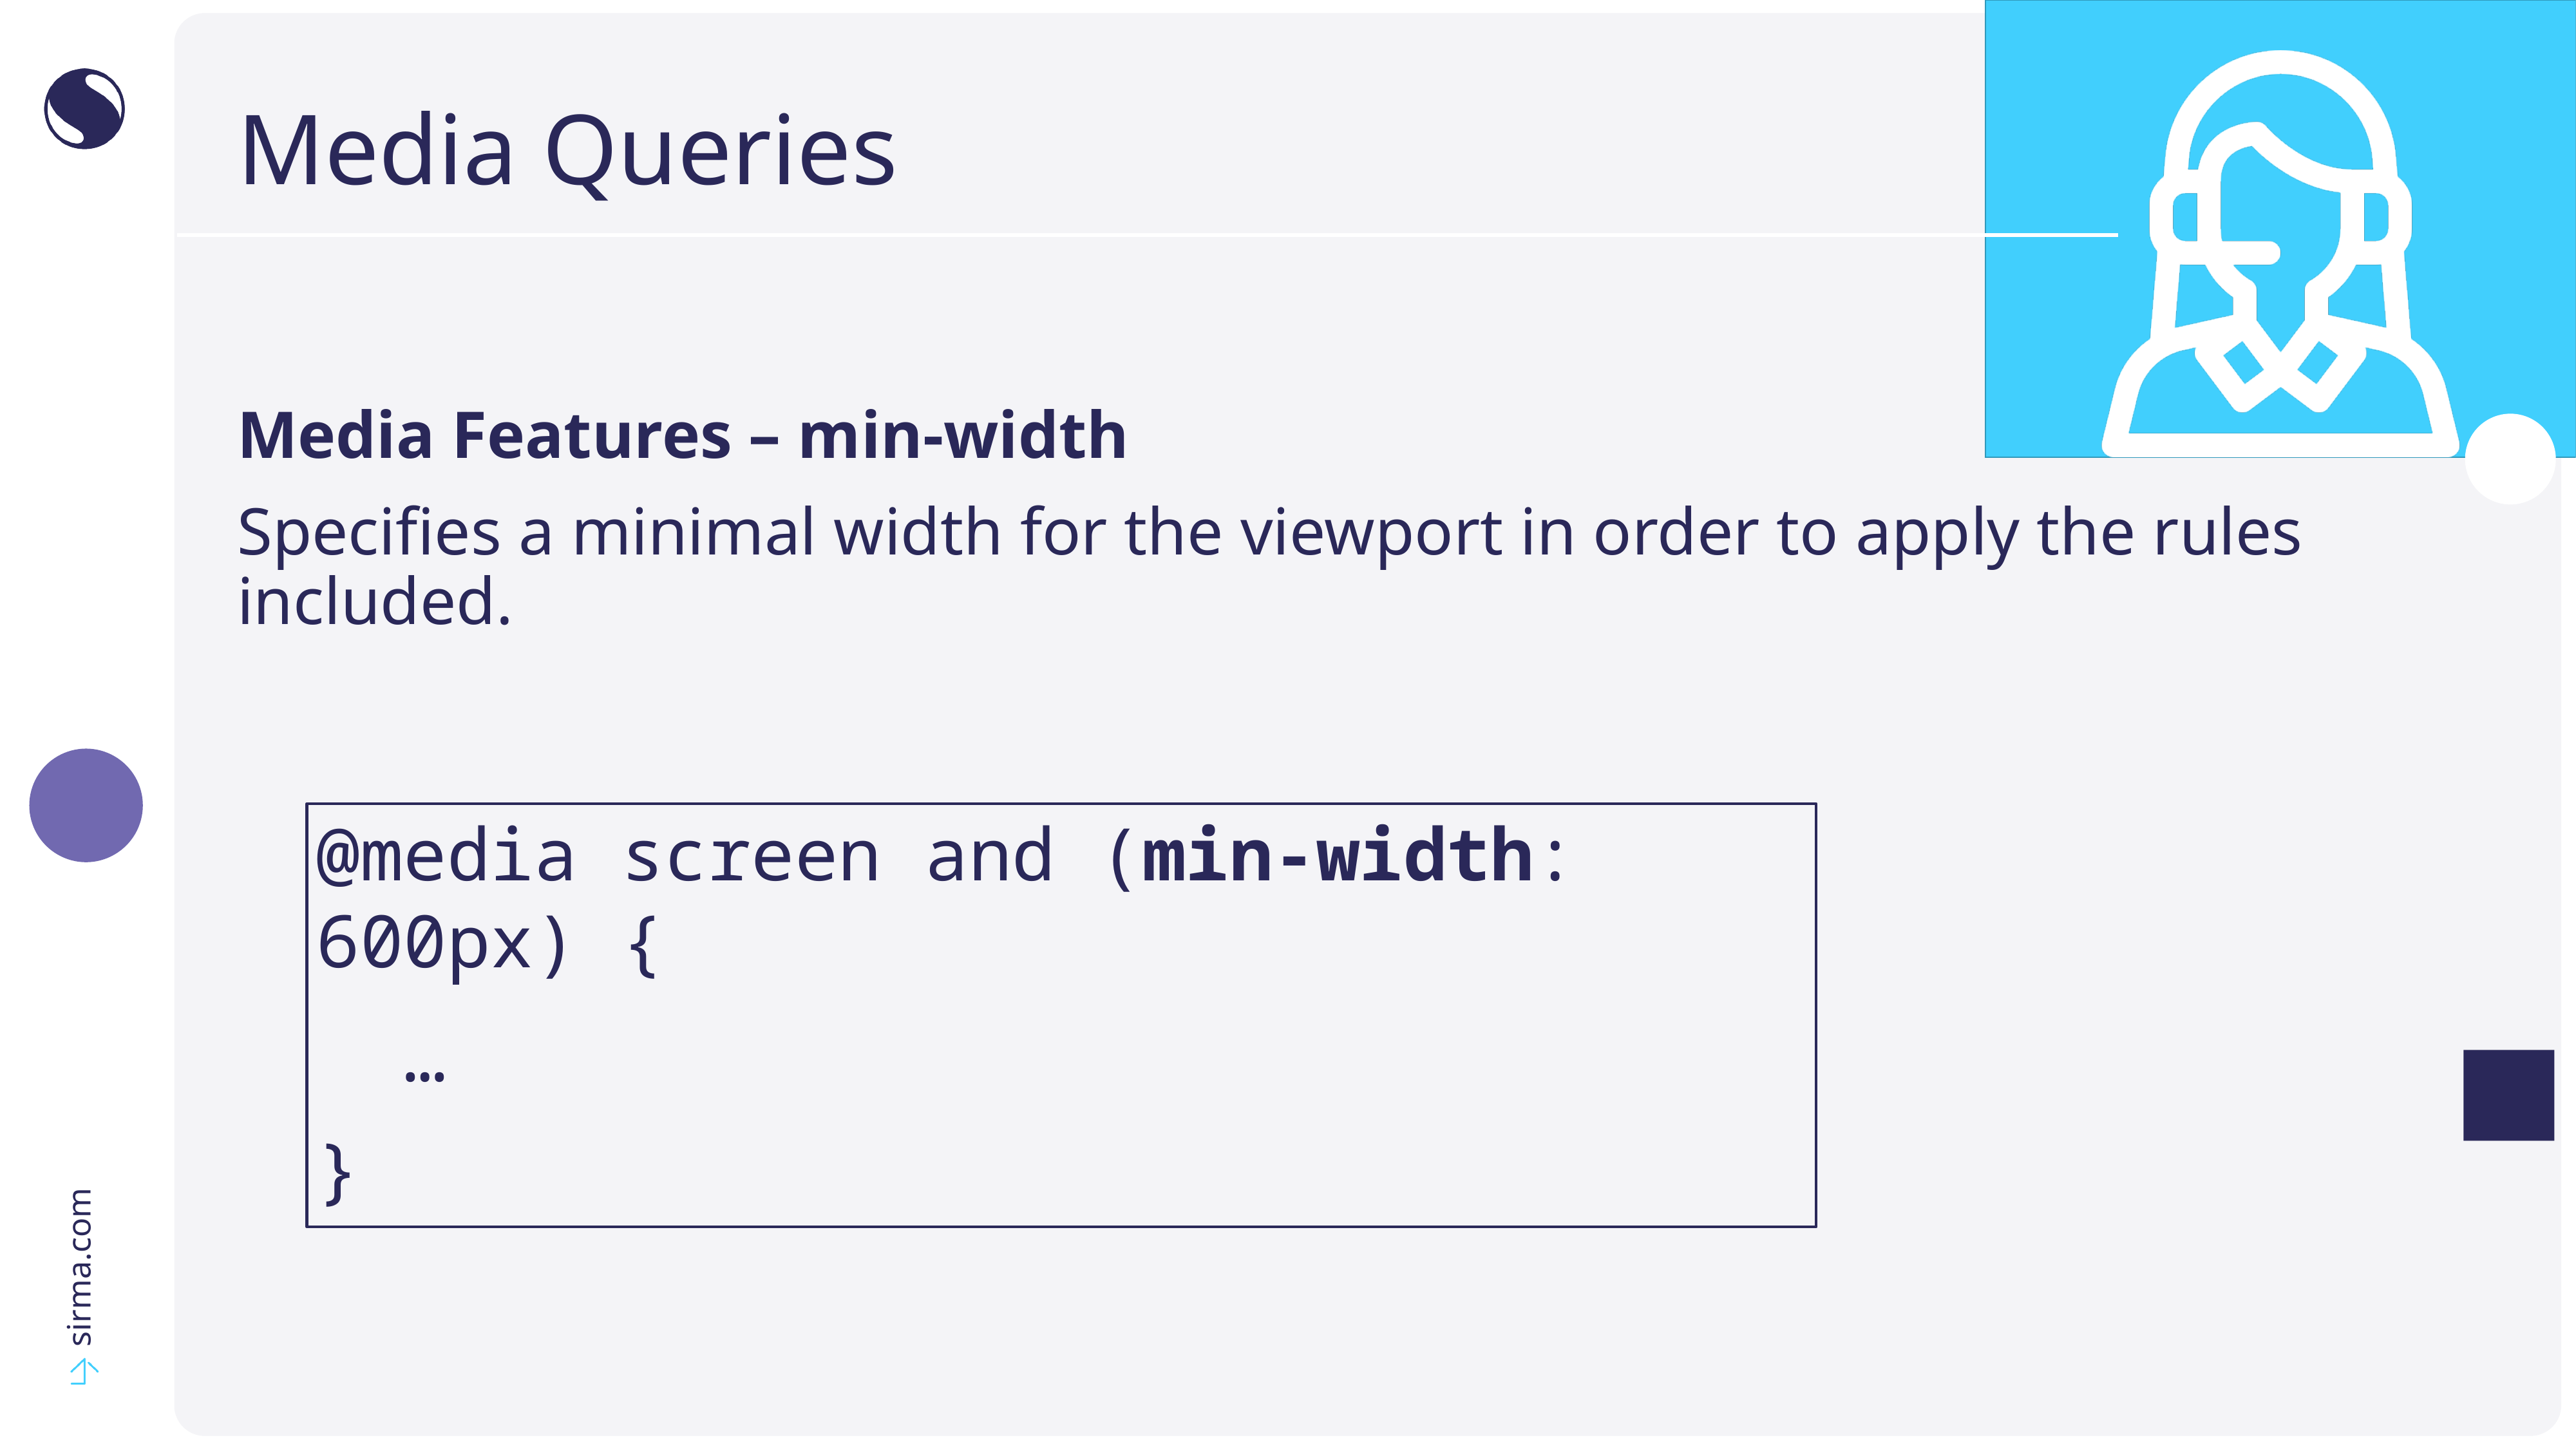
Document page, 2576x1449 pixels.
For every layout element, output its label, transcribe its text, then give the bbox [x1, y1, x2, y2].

title Media Queries [227, 77, 2118, 230]
list Media Features – min-width Specifies a minimal width for the viewport in order to apply the rules included. [227, 398, 2448, 1342]
picture [70, 1358, 99, 1385]
text_box @media screen and (min-width: 600px) { … } [307, 804, 1816, 1227]
picture [2077, 50, 2485, 457]
picture [44, 68, 125, 149]
